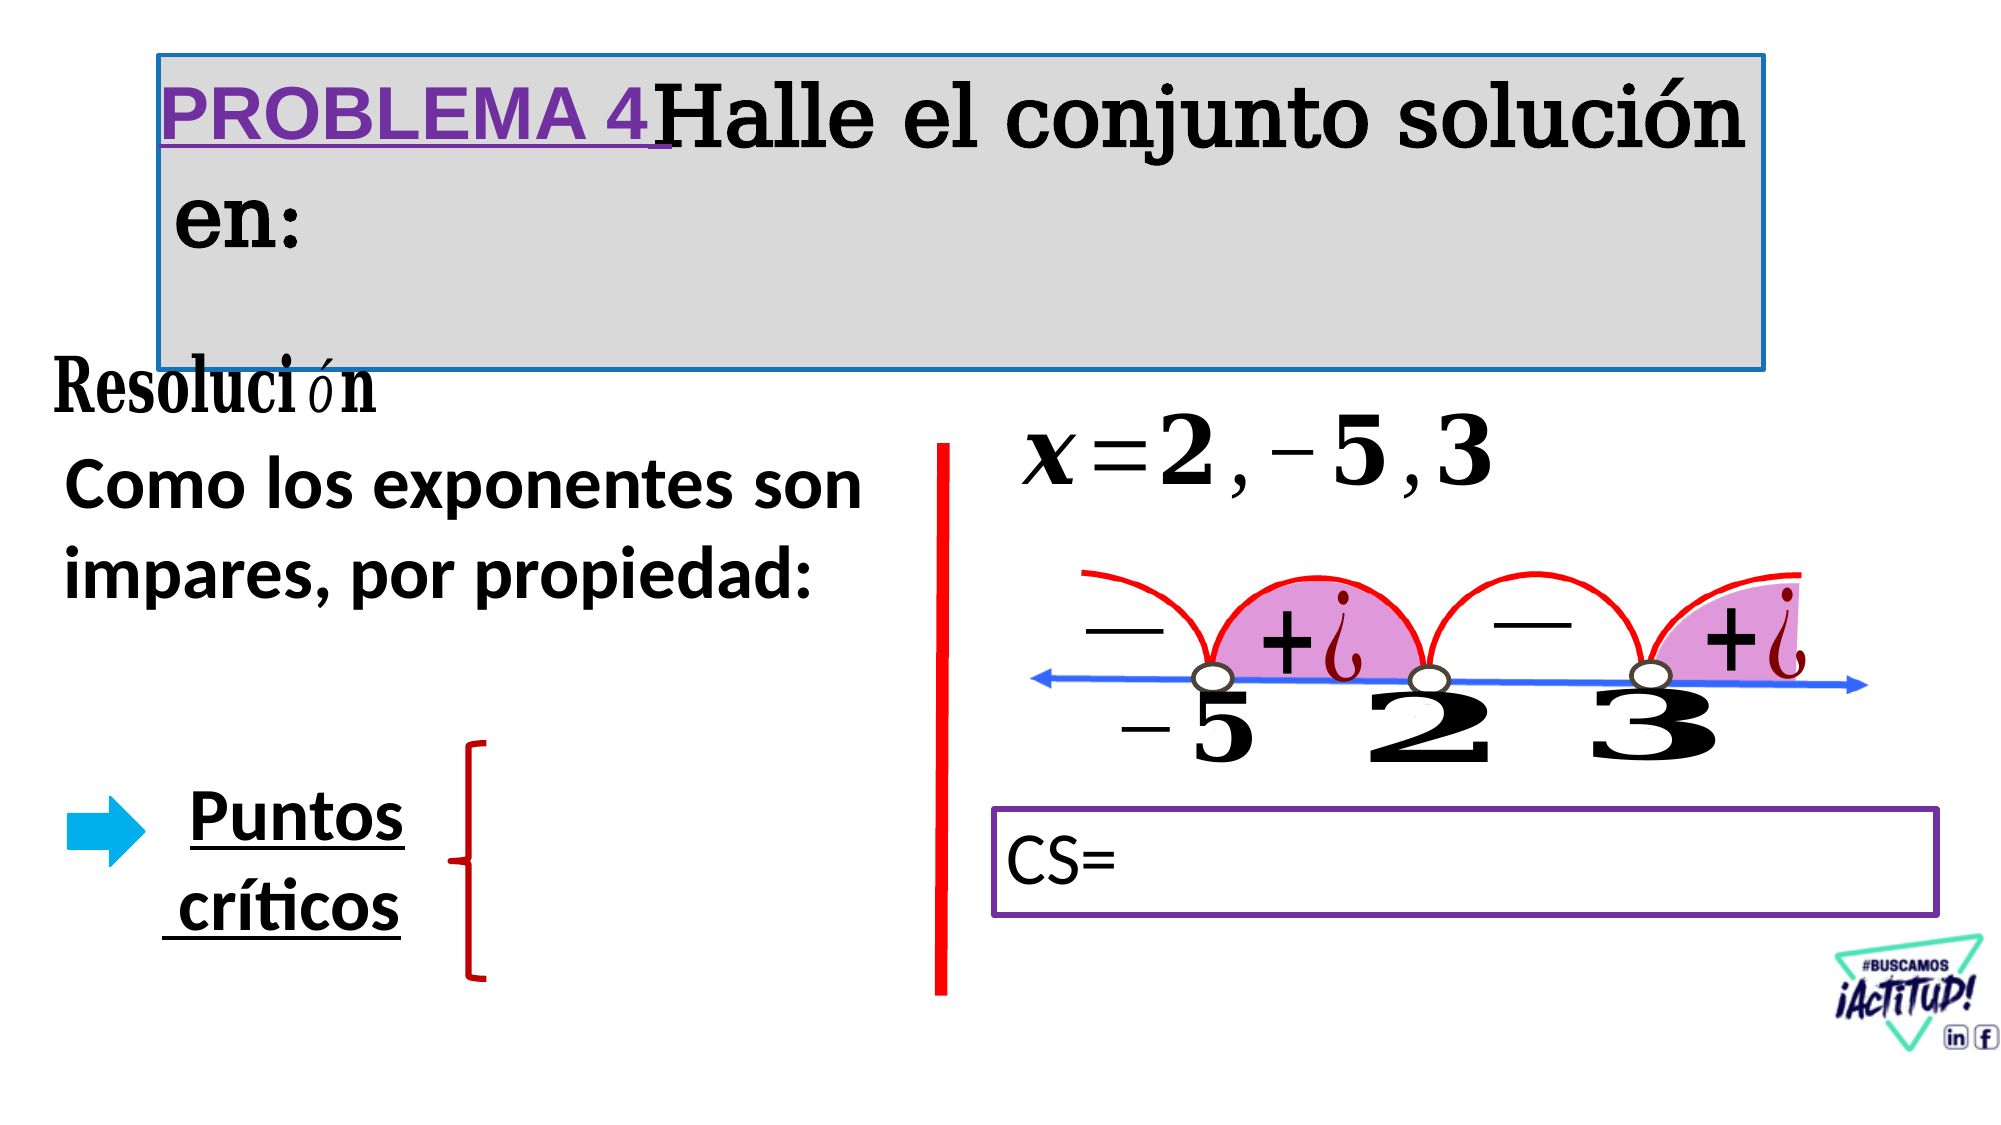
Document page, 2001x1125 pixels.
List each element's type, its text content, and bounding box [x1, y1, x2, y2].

picture [1006, 569, 1892, 815]
text_box PROBLEMA 4 [144, 49, 687, 164]
text_box CS= [991, 802, 1006, 908]
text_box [940, 443, 944, 996]
text_box [450, 743, 487, 979]
text_box Puntos críticos [146, 758, 420, 954]
picture [1814, 921, 2000, 1061]
text_box [994, 808, 1937, 915]
text_box Como los exponentes son impares, por propiedad: [31, 426, 880, 621]
text_box [68, 796, 145, 866]
